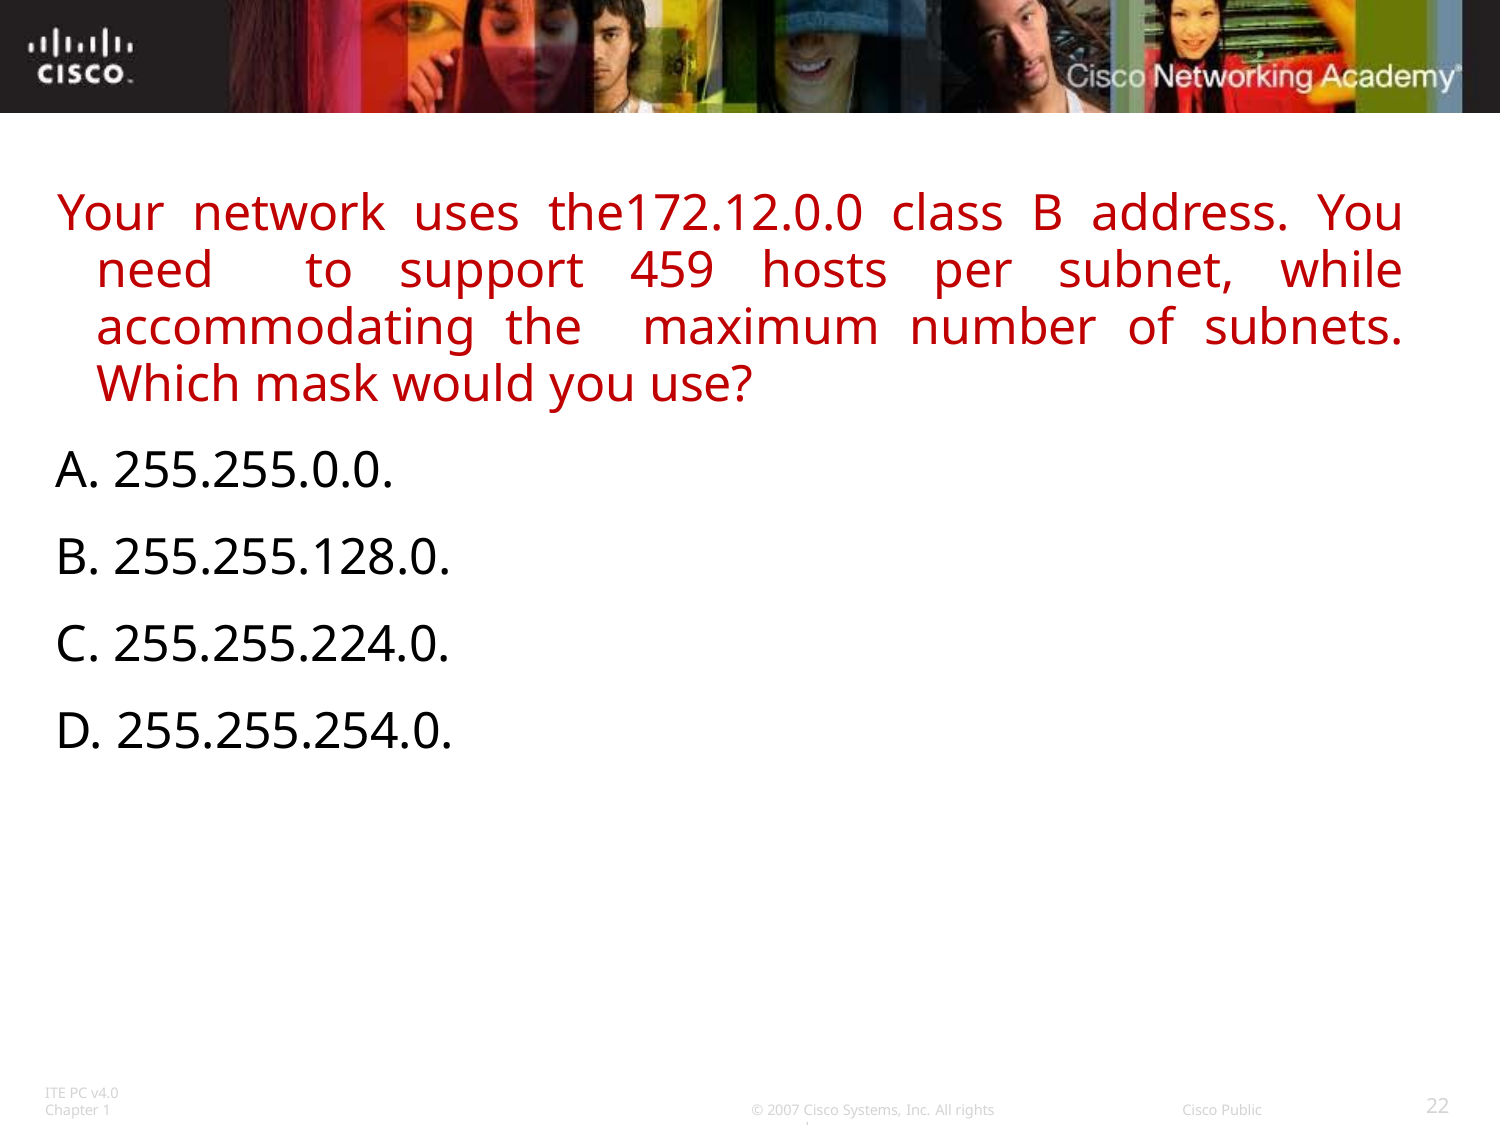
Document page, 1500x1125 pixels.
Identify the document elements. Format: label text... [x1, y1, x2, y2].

text_box ITE PC v4.0 Chapter 1 [43, 1082, 126, 1119]
slide_number 22 [1419, 1093, 1456, 1125]
picture [0, 0, 1500, 113]
footer © 2007 Cisco Systems, Inc. All rights reserved. [749, 1100, 1058, 1125]
text_box Your network uses the172.12.0.0 class B address. You need to support 459 hosts per subnet, while accommodating the maximum number of subnets. Which mask would you use? A. 255.255.0.0. B. 255.255.128.0. C. 255.255.224.0. D. 255.255.254.0. [55, 176, 1405, 759]
slide_number Cisco Public [1180, 1100, 1264, 1125]
